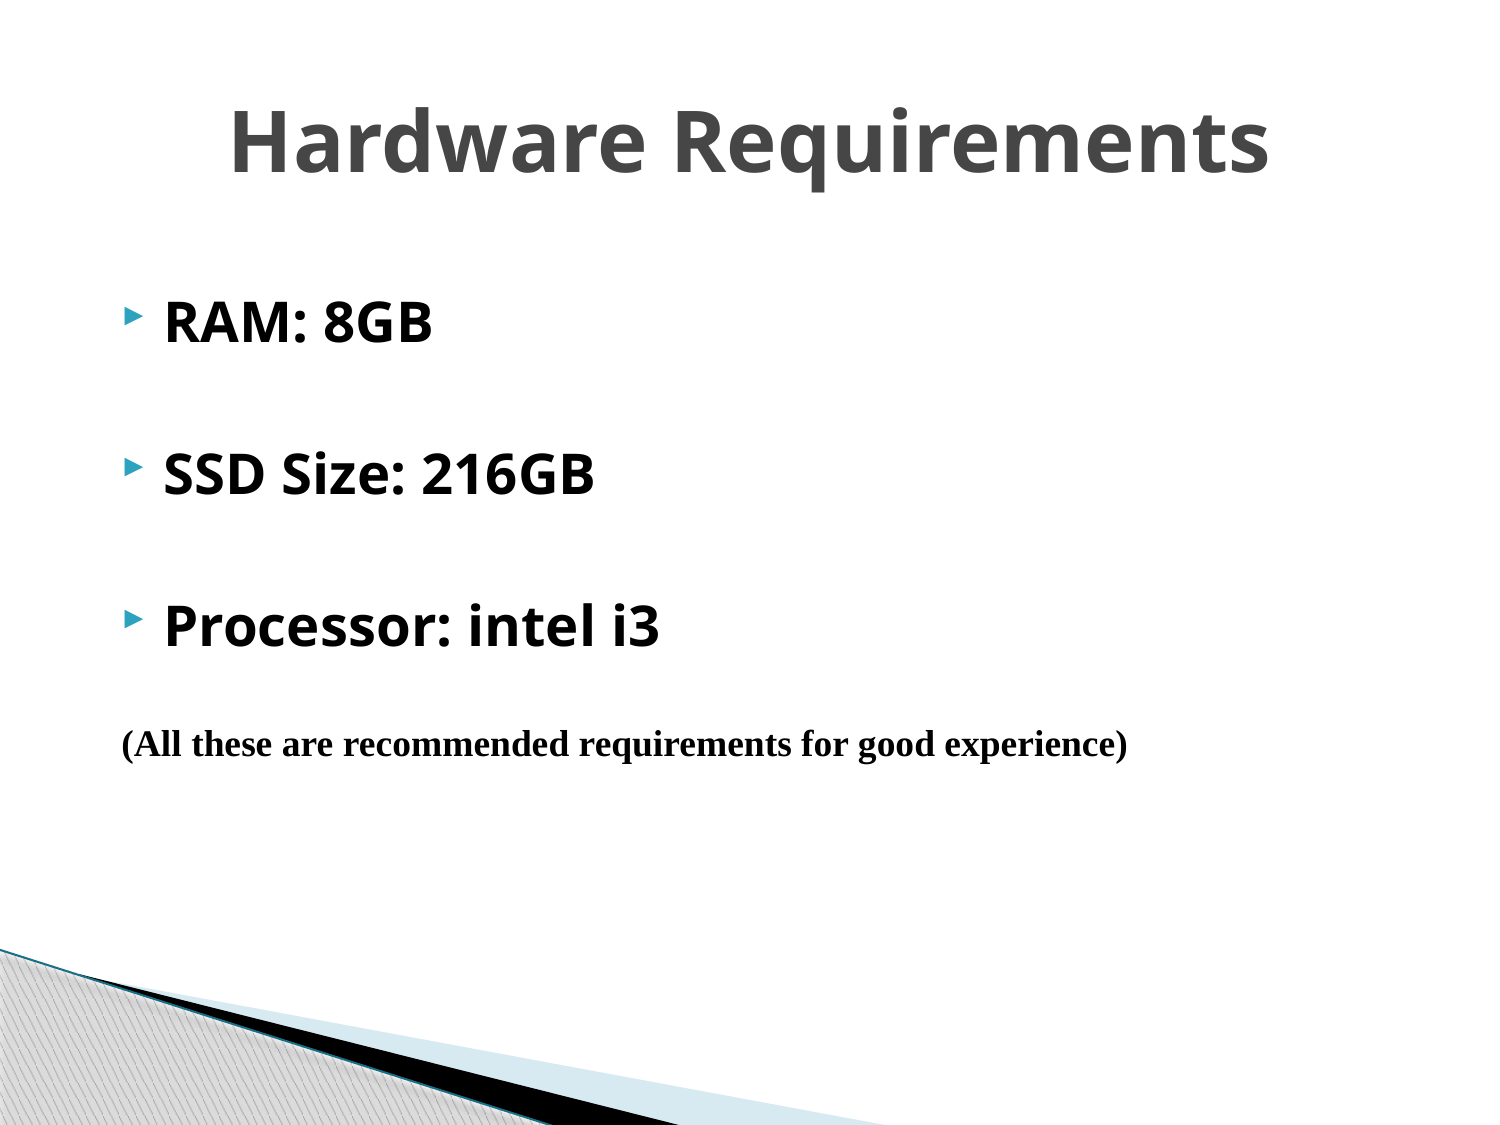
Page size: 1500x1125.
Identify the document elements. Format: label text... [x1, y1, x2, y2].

title Hardware Requirements [75, 45, 1425, 233]
list RAM: 8GB SSD Size: 216GB Processor: intel i3 (All these are recommended requirements for good experience) [88, 278, 1439, 1022]
